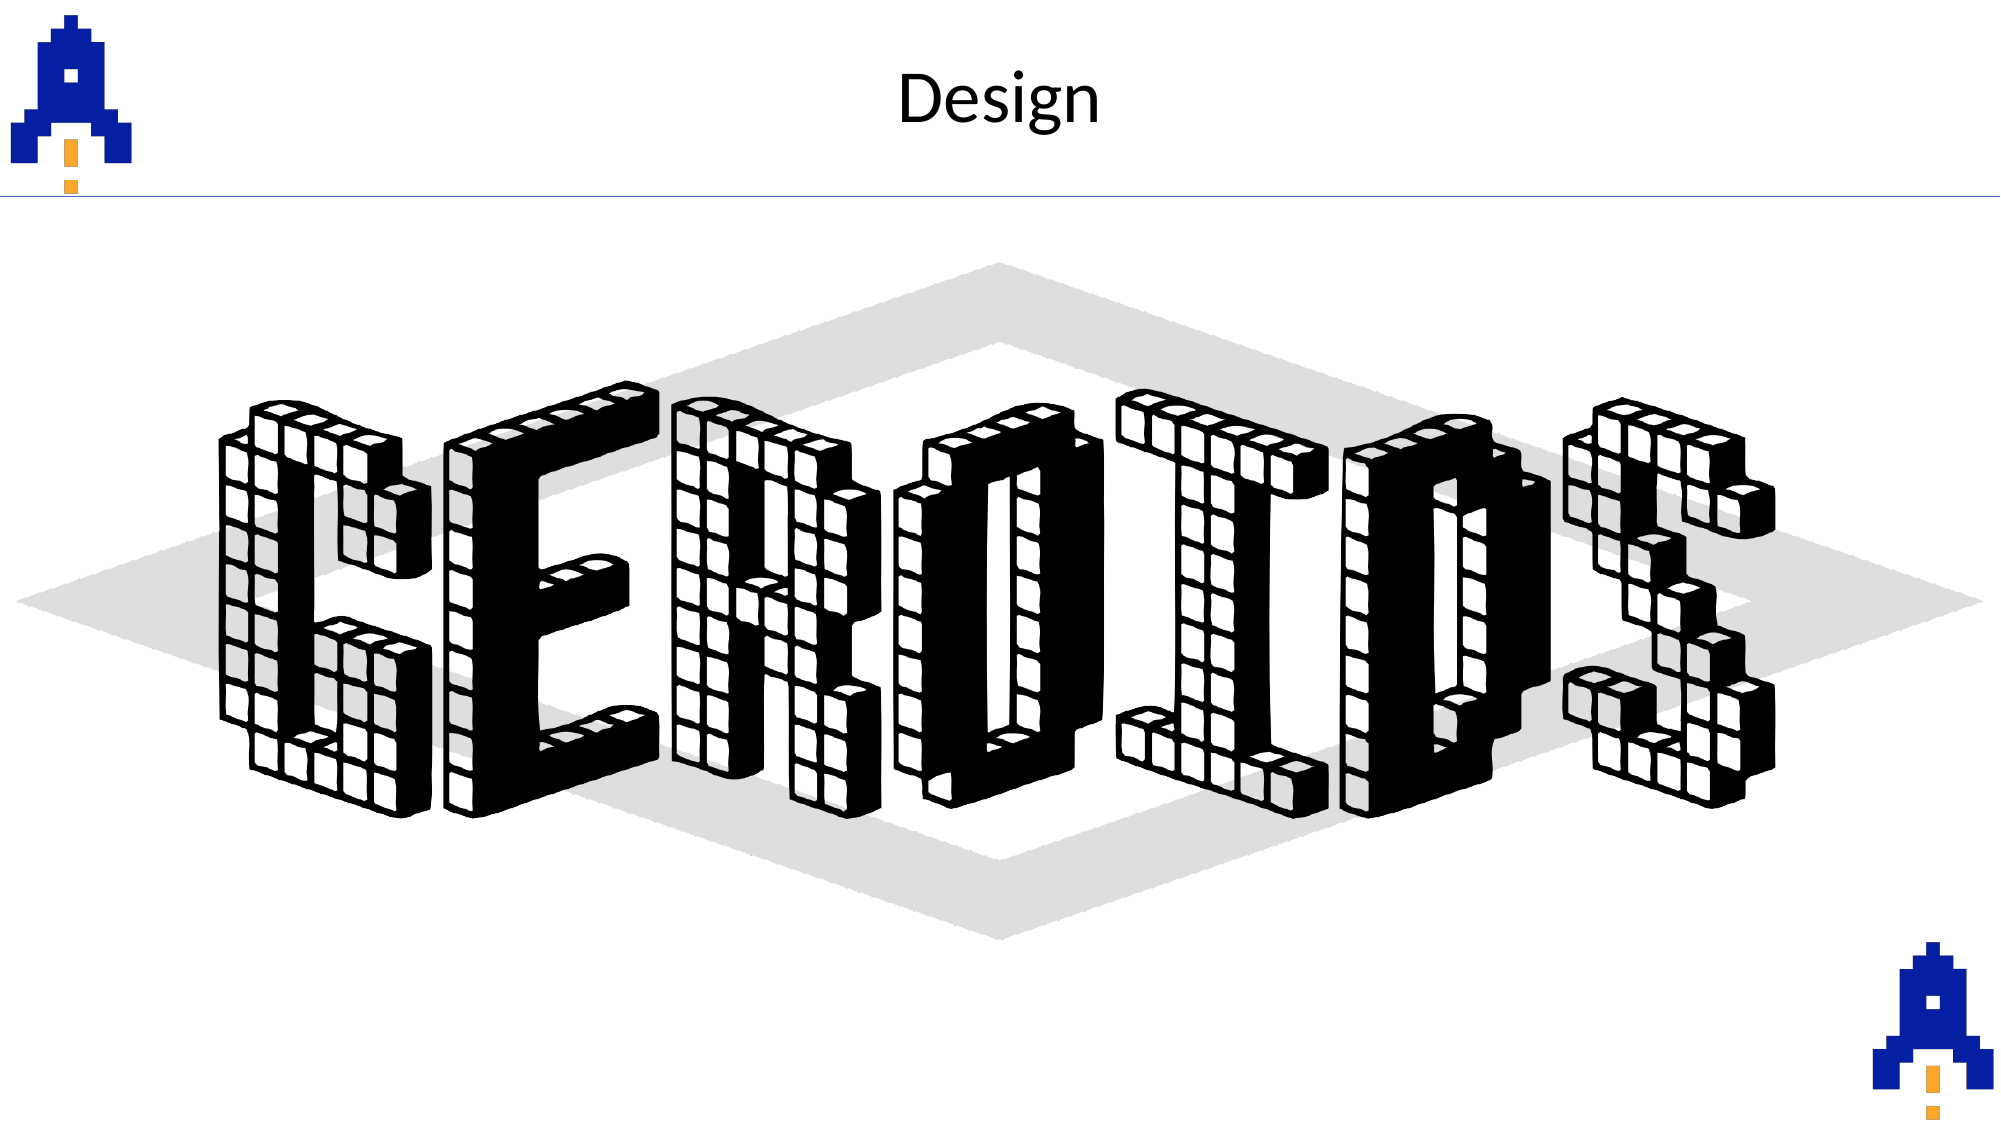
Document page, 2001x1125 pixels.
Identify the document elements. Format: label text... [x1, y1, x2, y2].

picture [0, 162, 2000, 1125]
text_box Design [0, 0, 2000, 162]
